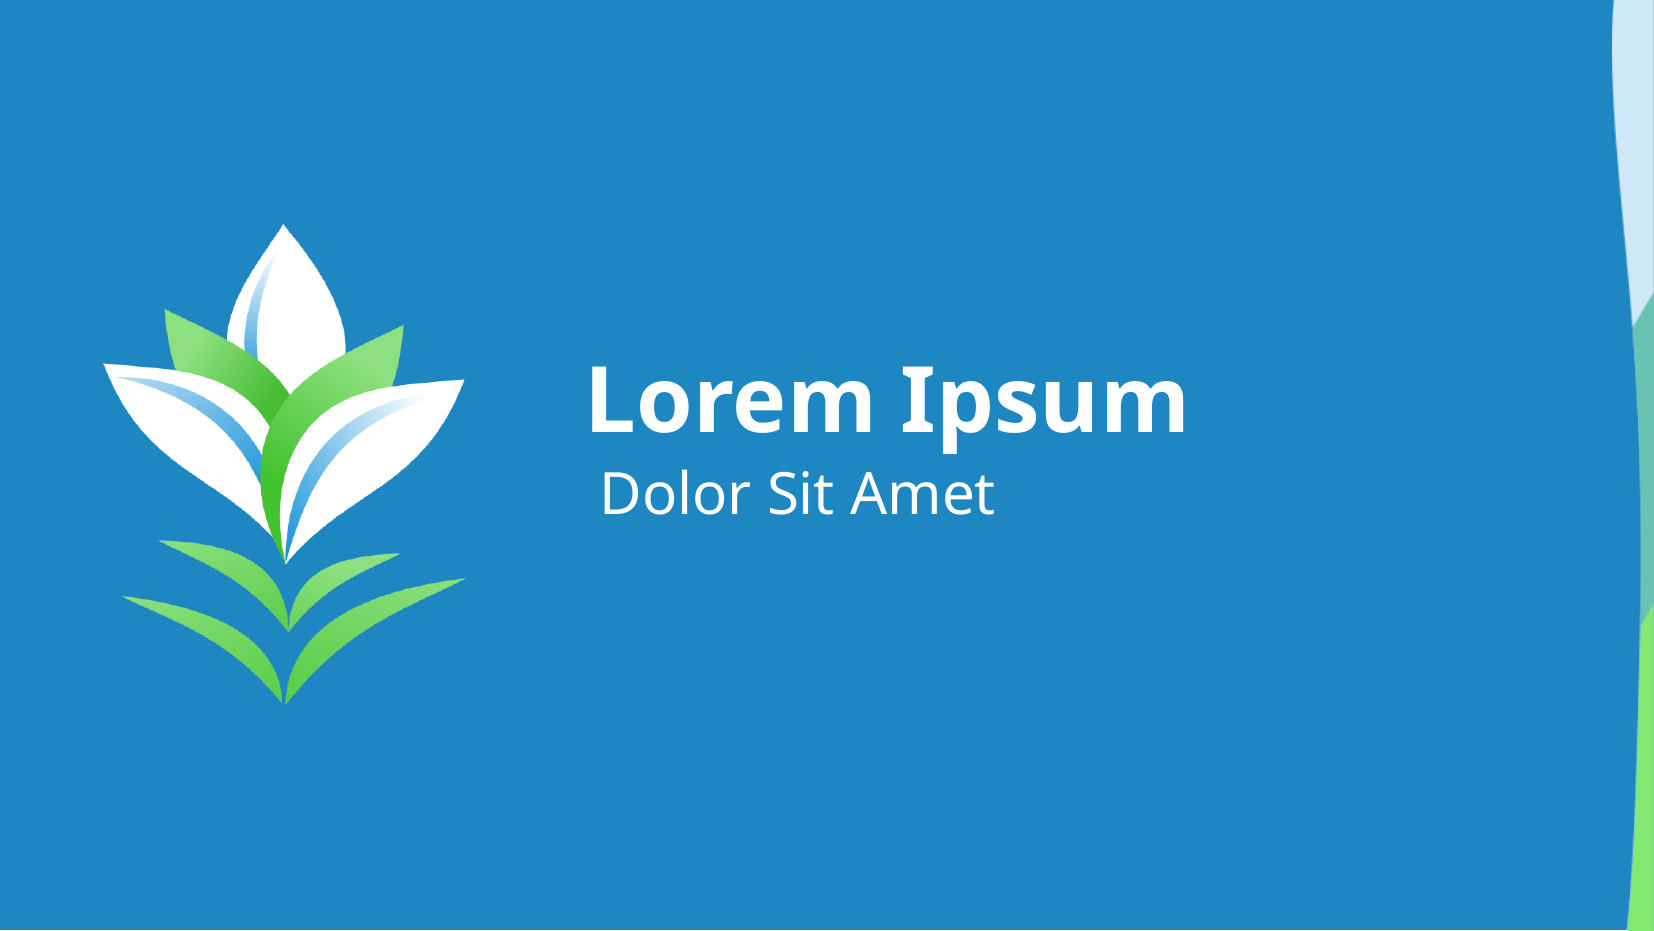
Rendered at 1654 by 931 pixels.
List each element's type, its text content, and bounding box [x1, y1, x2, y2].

text_box Lorem Ipsum [569, 333, 1545, 459]
picture [1612, 0, 1654, 931]
text_box Dolor Sit Amet [584, 448, 1380, 534]
picture [102, 224, 466, 706]
